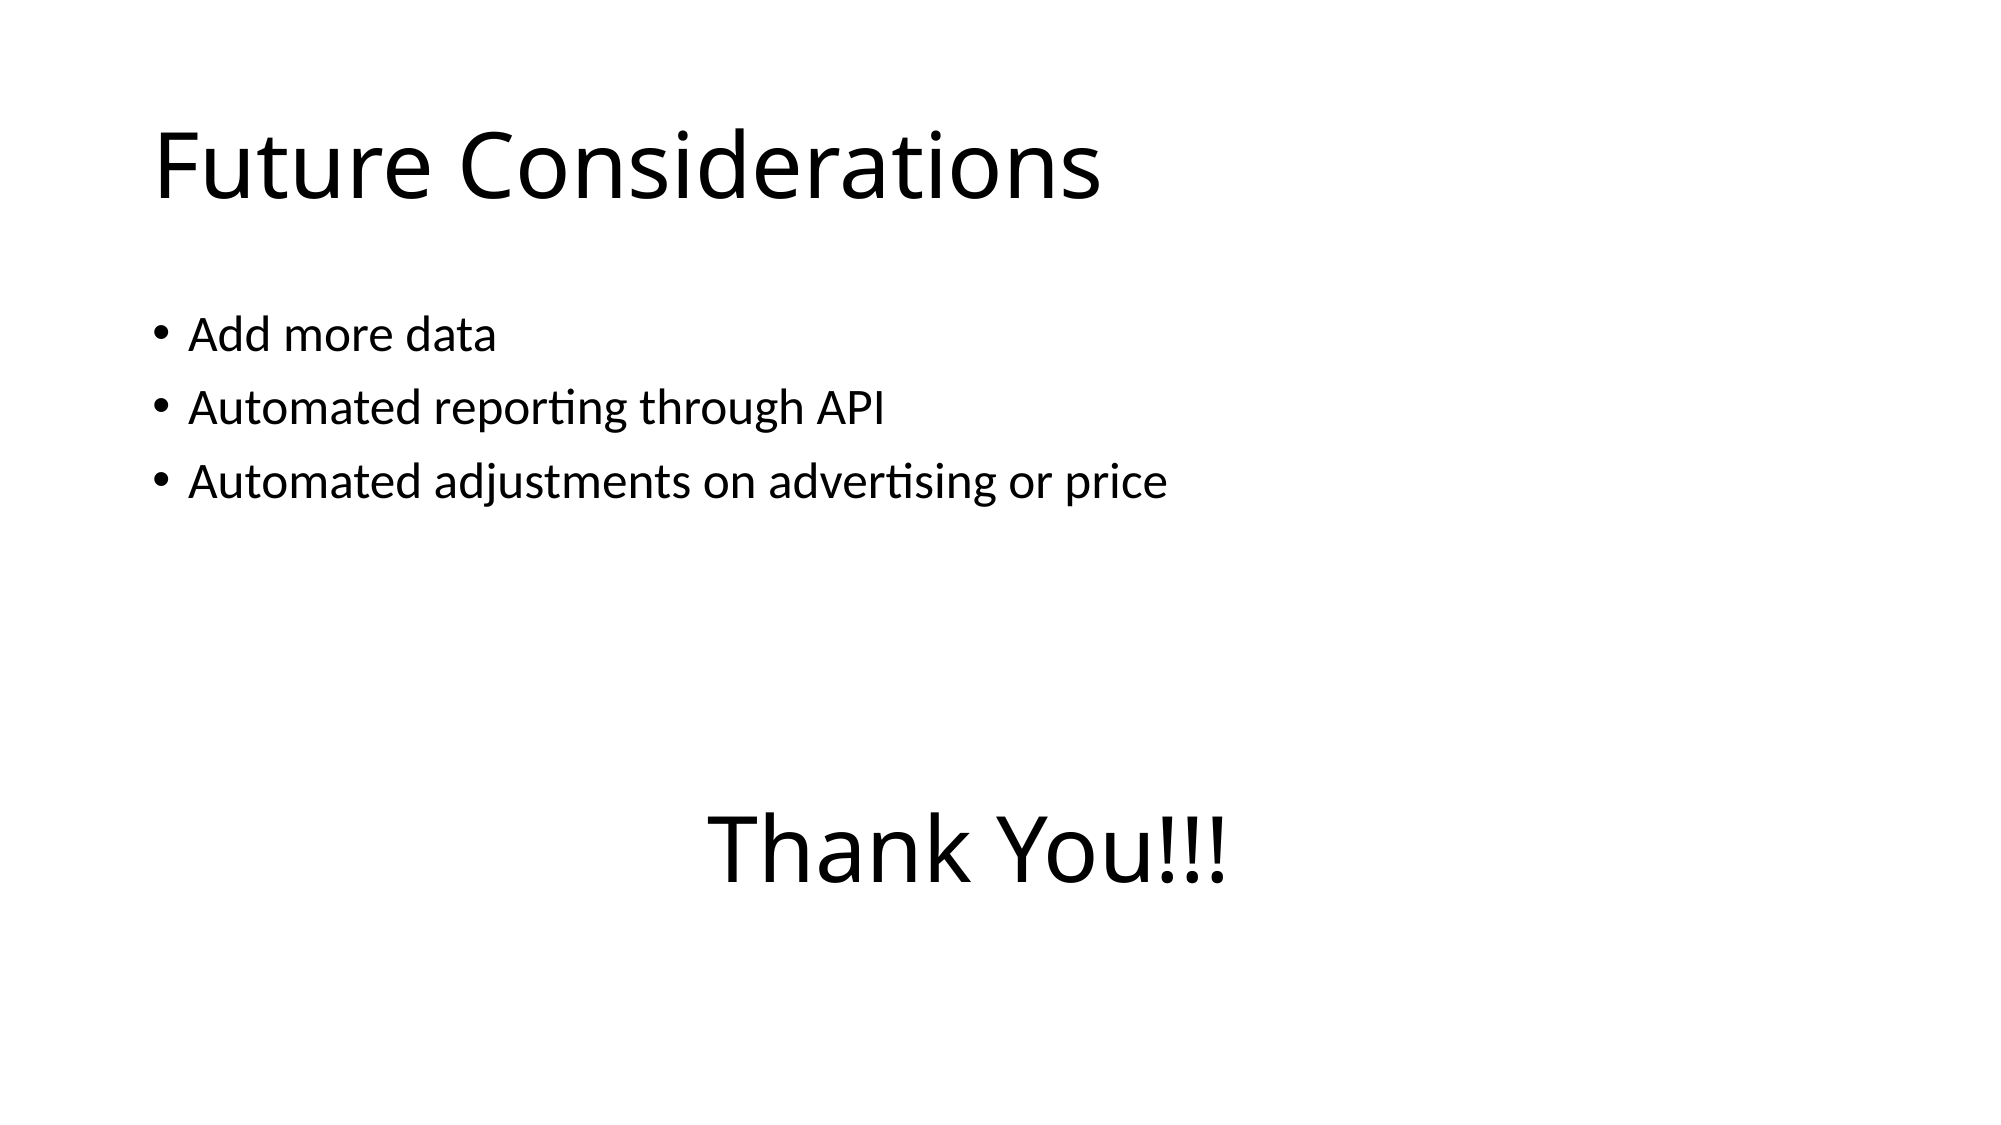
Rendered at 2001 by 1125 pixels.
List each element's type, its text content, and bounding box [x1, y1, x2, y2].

title Future Considerations [137, 59, 1863, 278]
list Add more data Automated reporting through API Automated adjustments on advertising or price [137, 299, 1863, 517]
text_box Thank You!!! [692, 743, 2000, 962]
